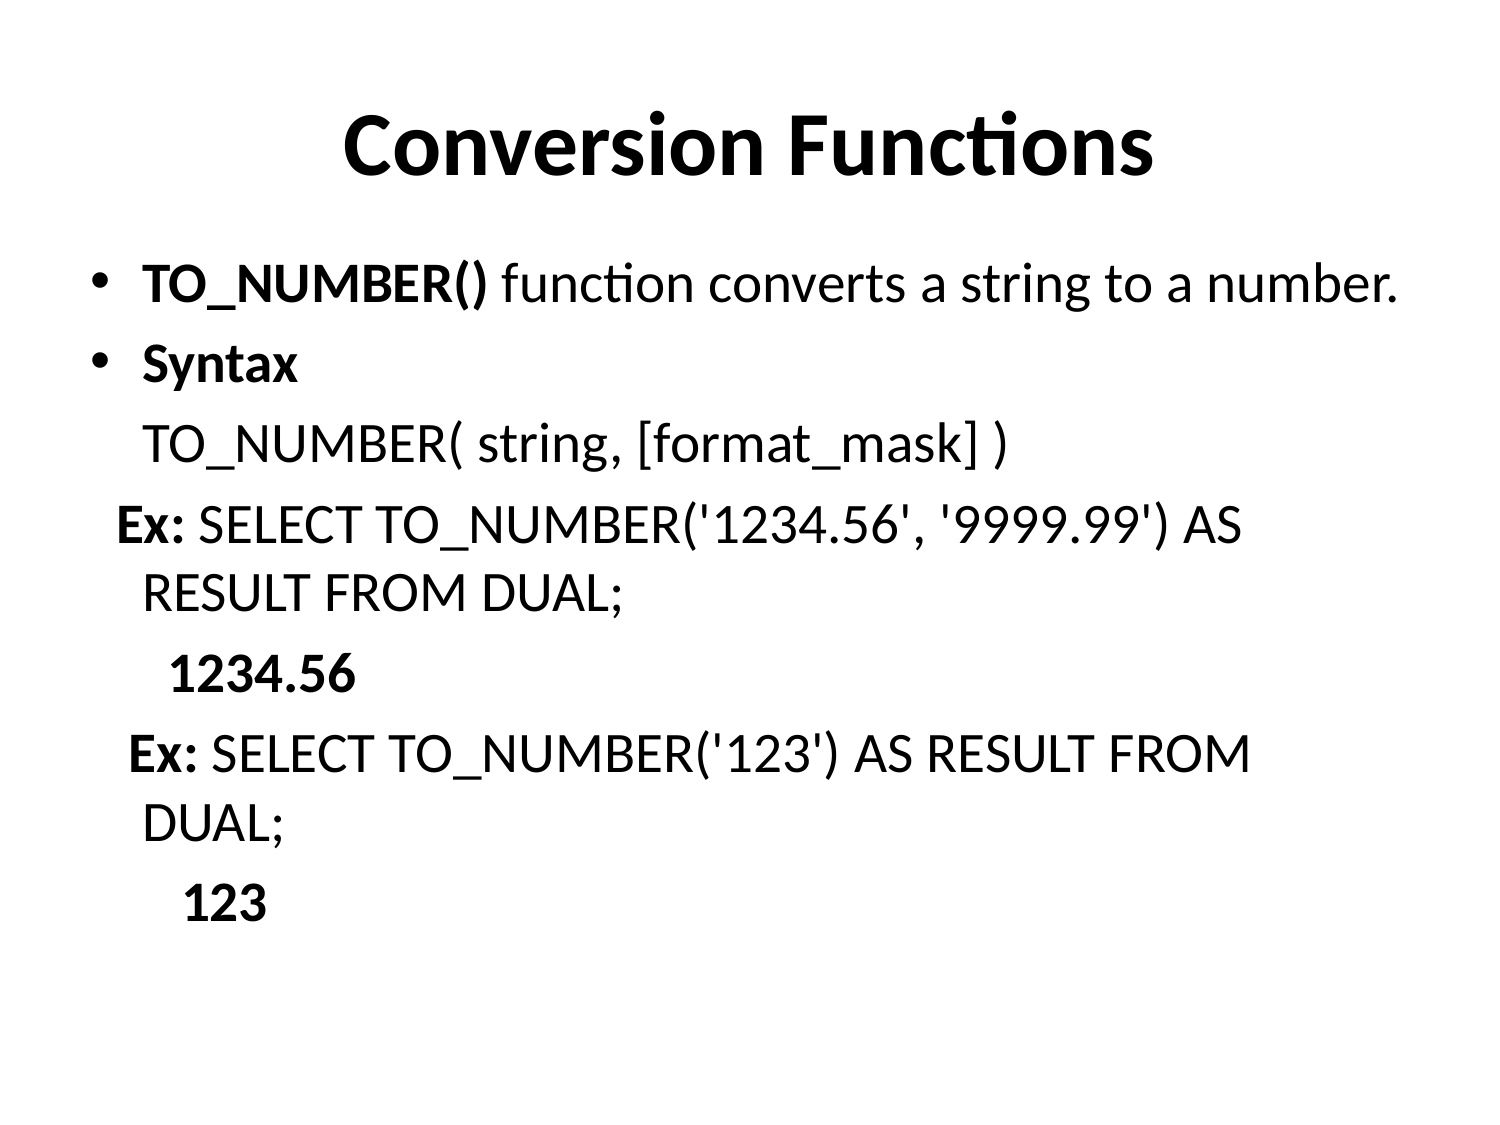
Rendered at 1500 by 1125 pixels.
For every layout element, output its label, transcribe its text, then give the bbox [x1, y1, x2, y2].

title Conversion Functions [75, 45, 1425, 233]
list TO_NUMBER() function converts a string to a number. Syntax TO_NUMBER( string, [format_mask] ) Ex: SELECT TO_NUMBER('1234.56', '9999.99') AS RESULT FROM DUAL; 1234.56 Ex: SELECT TO_NUMBER('123') AS RESULT FROM DUAL; 123 [75, 237, 1425, 1005]
